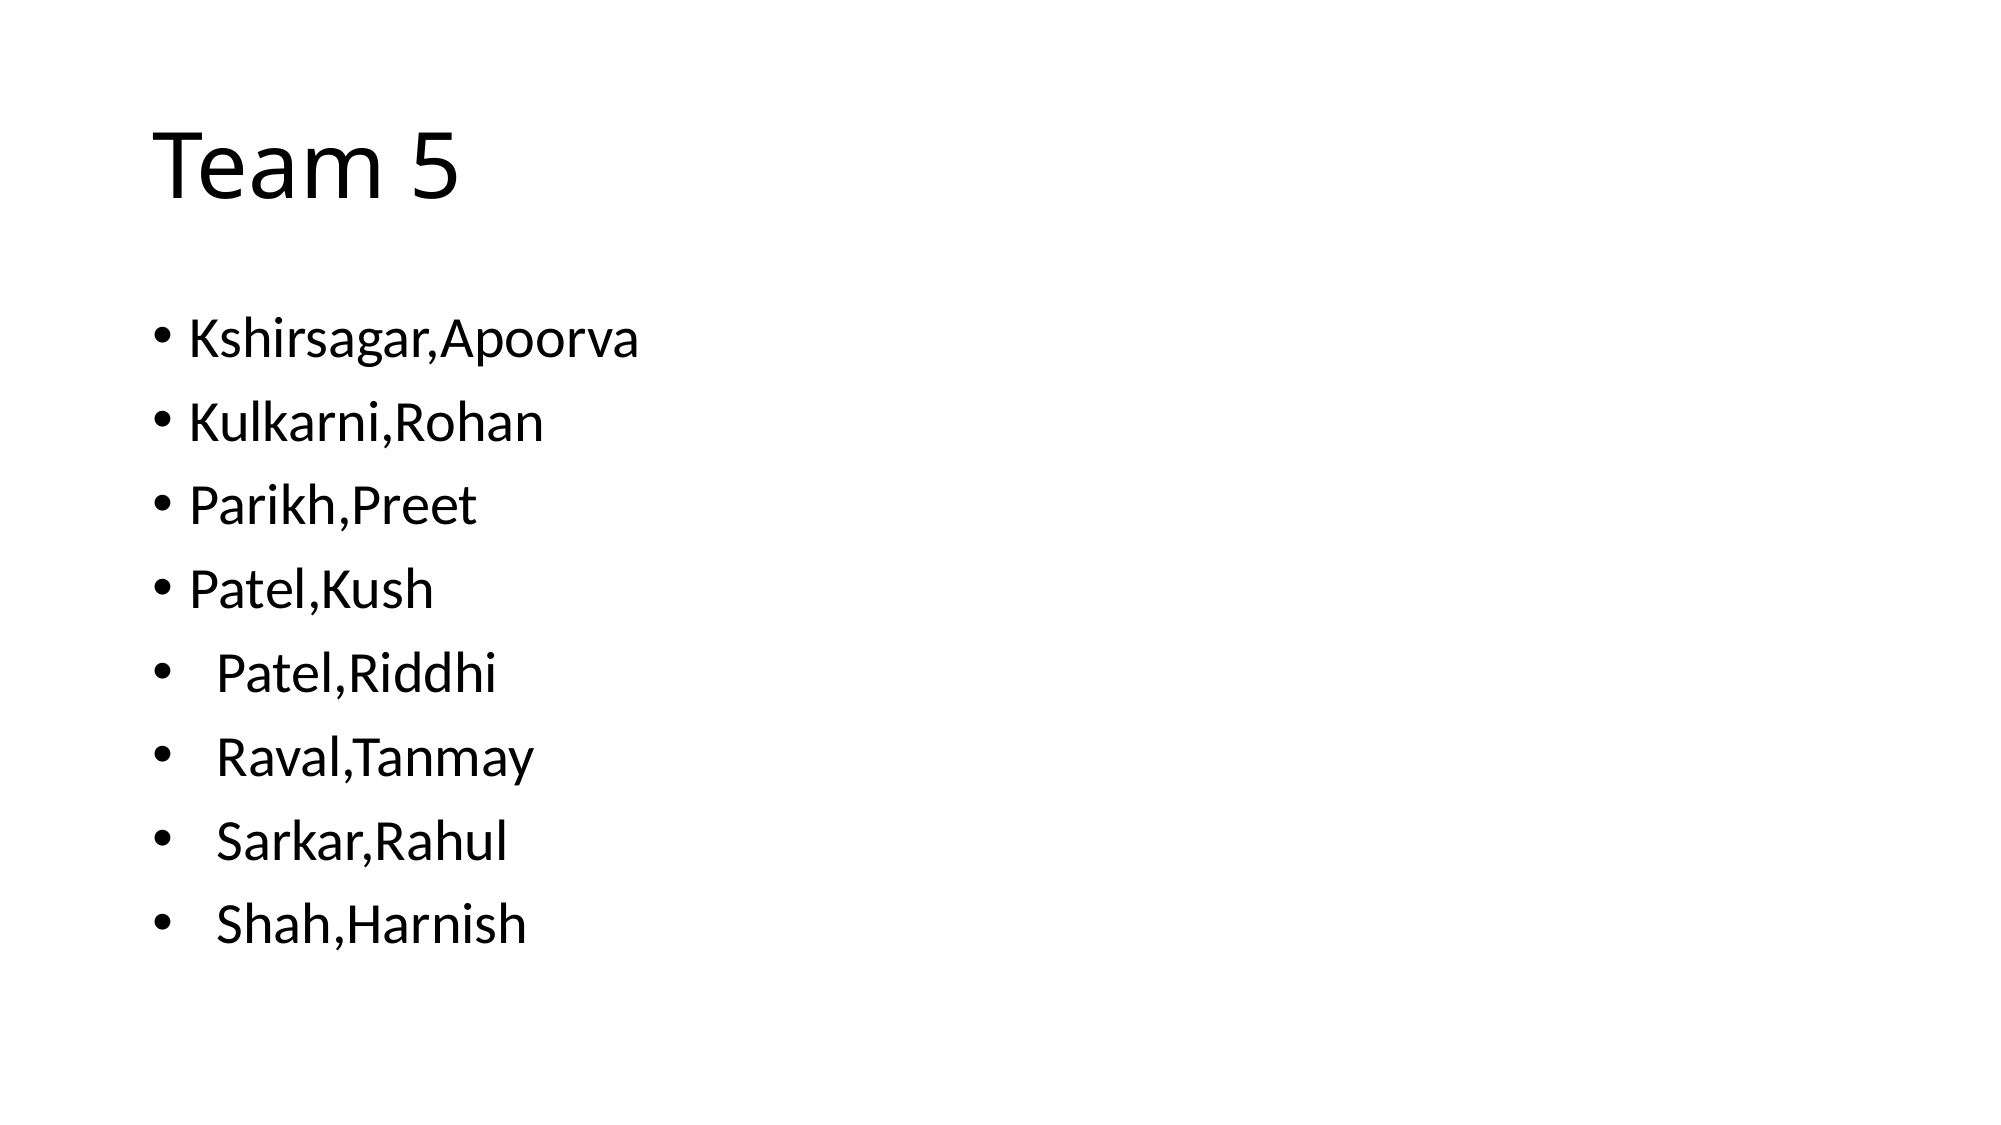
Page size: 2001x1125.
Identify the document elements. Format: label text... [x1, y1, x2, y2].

title Team 5 [137, 59, 1863, 278]
list Kshirsagar,Apoorva Kulkarni,Rohan Parikh,Preet Patel,Kush Patel,Riddhi Raval,Tanmay Sarkar,Rahul Shah,Harnish [137, 299, 1863, 1014]
